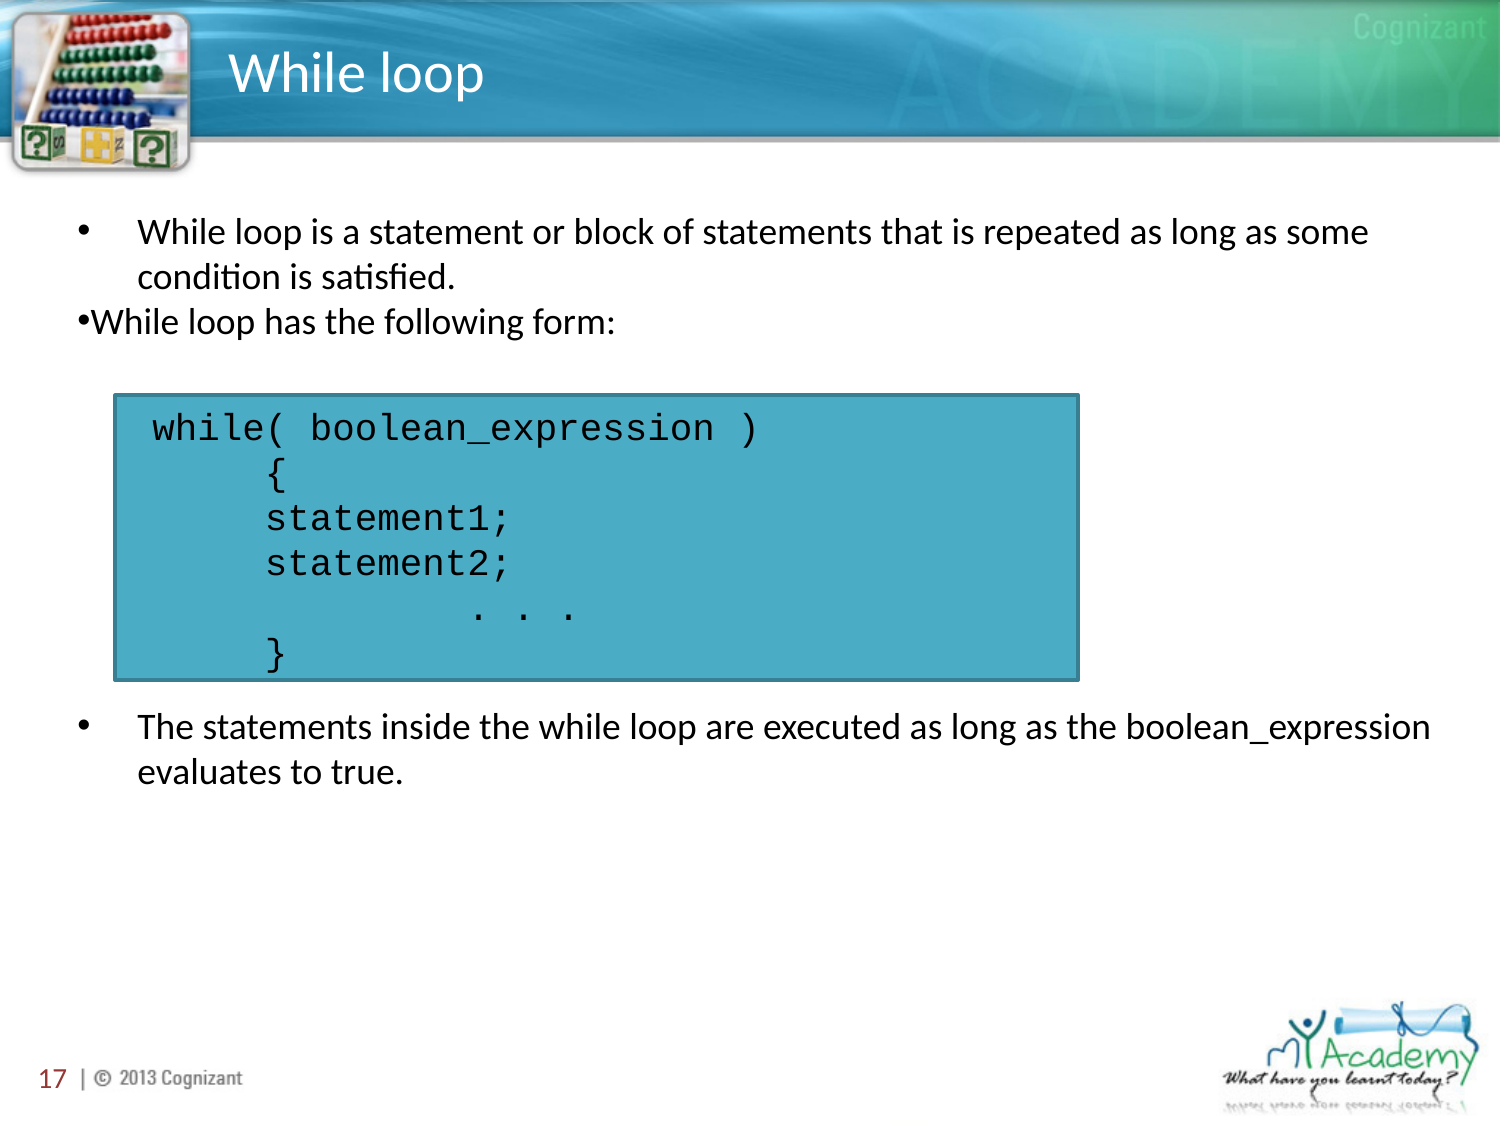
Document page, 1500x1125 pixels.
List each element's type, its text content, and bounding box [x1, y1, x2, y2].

picture [0, 0, 1500, 1125]
list While loop is a statement or block of statements that is repeated as long as some condition is satisfied. While loop has the following form: The statements inside the while loop are executed as long as the boolean_expression evaluates to true. [62, 199, 1450, 1038]
title While loop [213, 0, 1500, 138]
text_box while( boolean_expression ) { statement1; statement2; . . . } [113, 393, 1080, 682]
slide_number 17 [22, 1052, 98, 1098]
